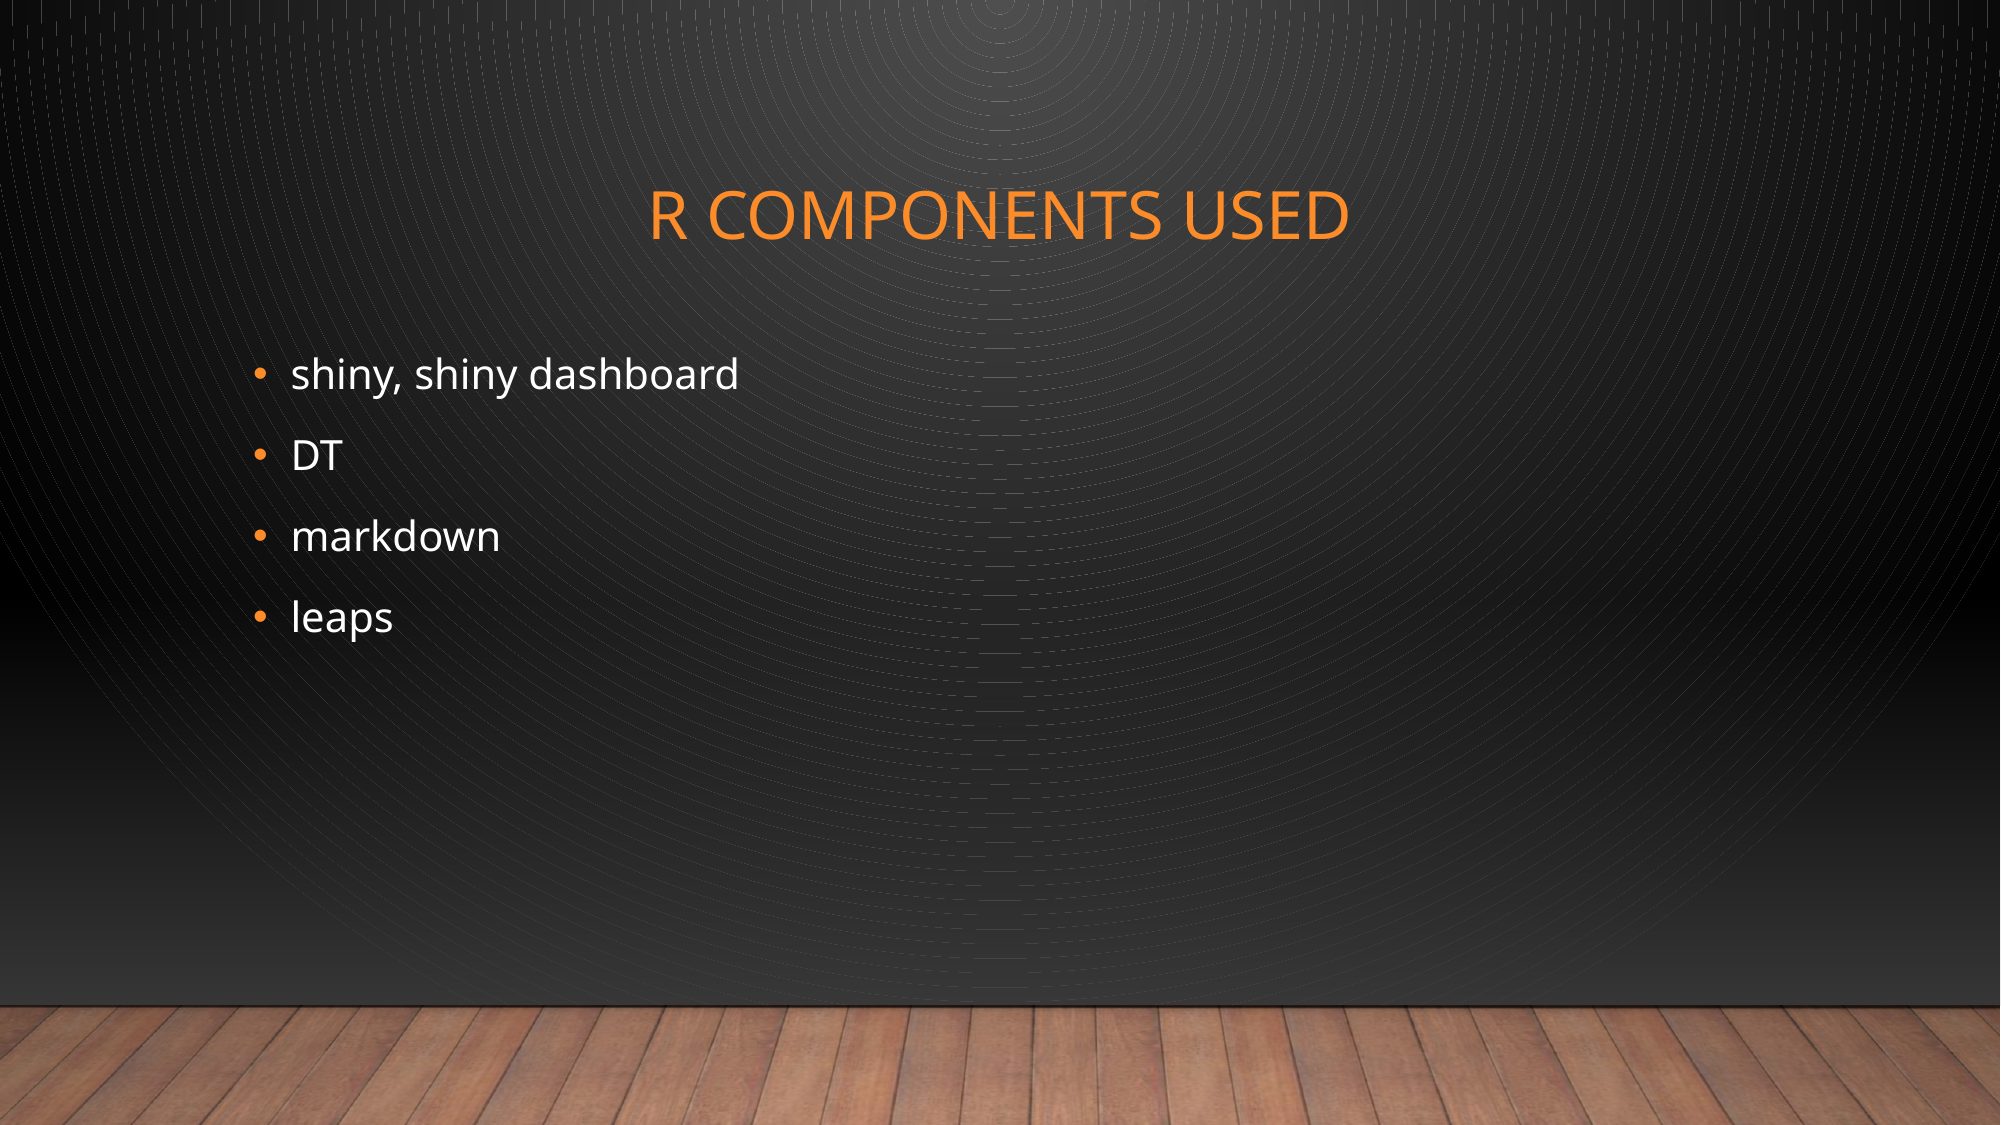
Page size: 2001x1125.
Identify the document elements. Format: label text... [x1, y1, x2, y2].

picture [0, 1005, 2000, 1125]
title R components used [238, 131, 1763, 305]
list shiny, shiny dashboard DT markdown leaps [238, 330, 1763, 897]
